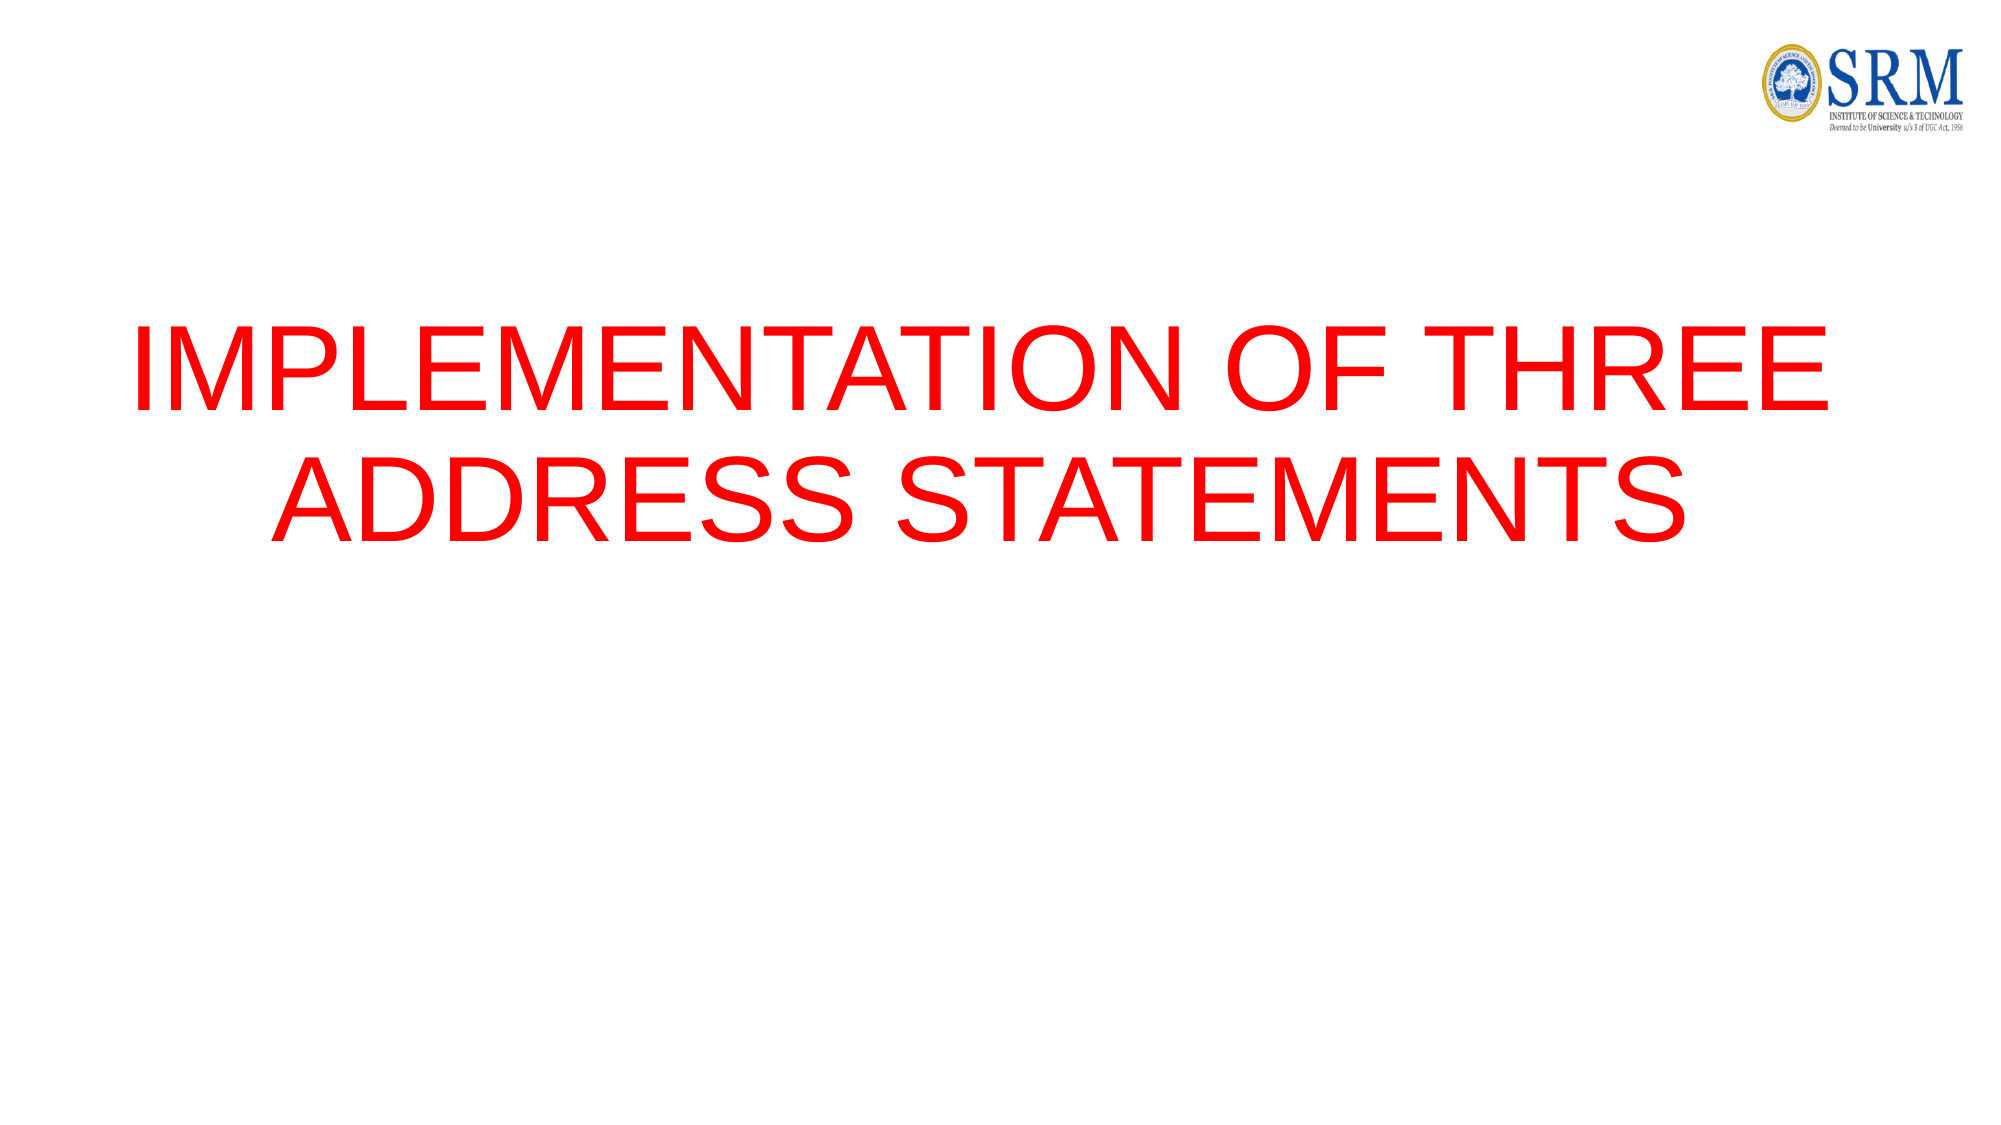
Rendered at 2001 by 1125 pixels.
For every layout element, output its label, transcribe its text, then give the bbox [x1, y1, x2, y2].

title IMPLEMENTATION OF THREE ADDRESS STATEMENTS [111, 184, 1852, 576]
picture [1762, 44, 1963, 132]
